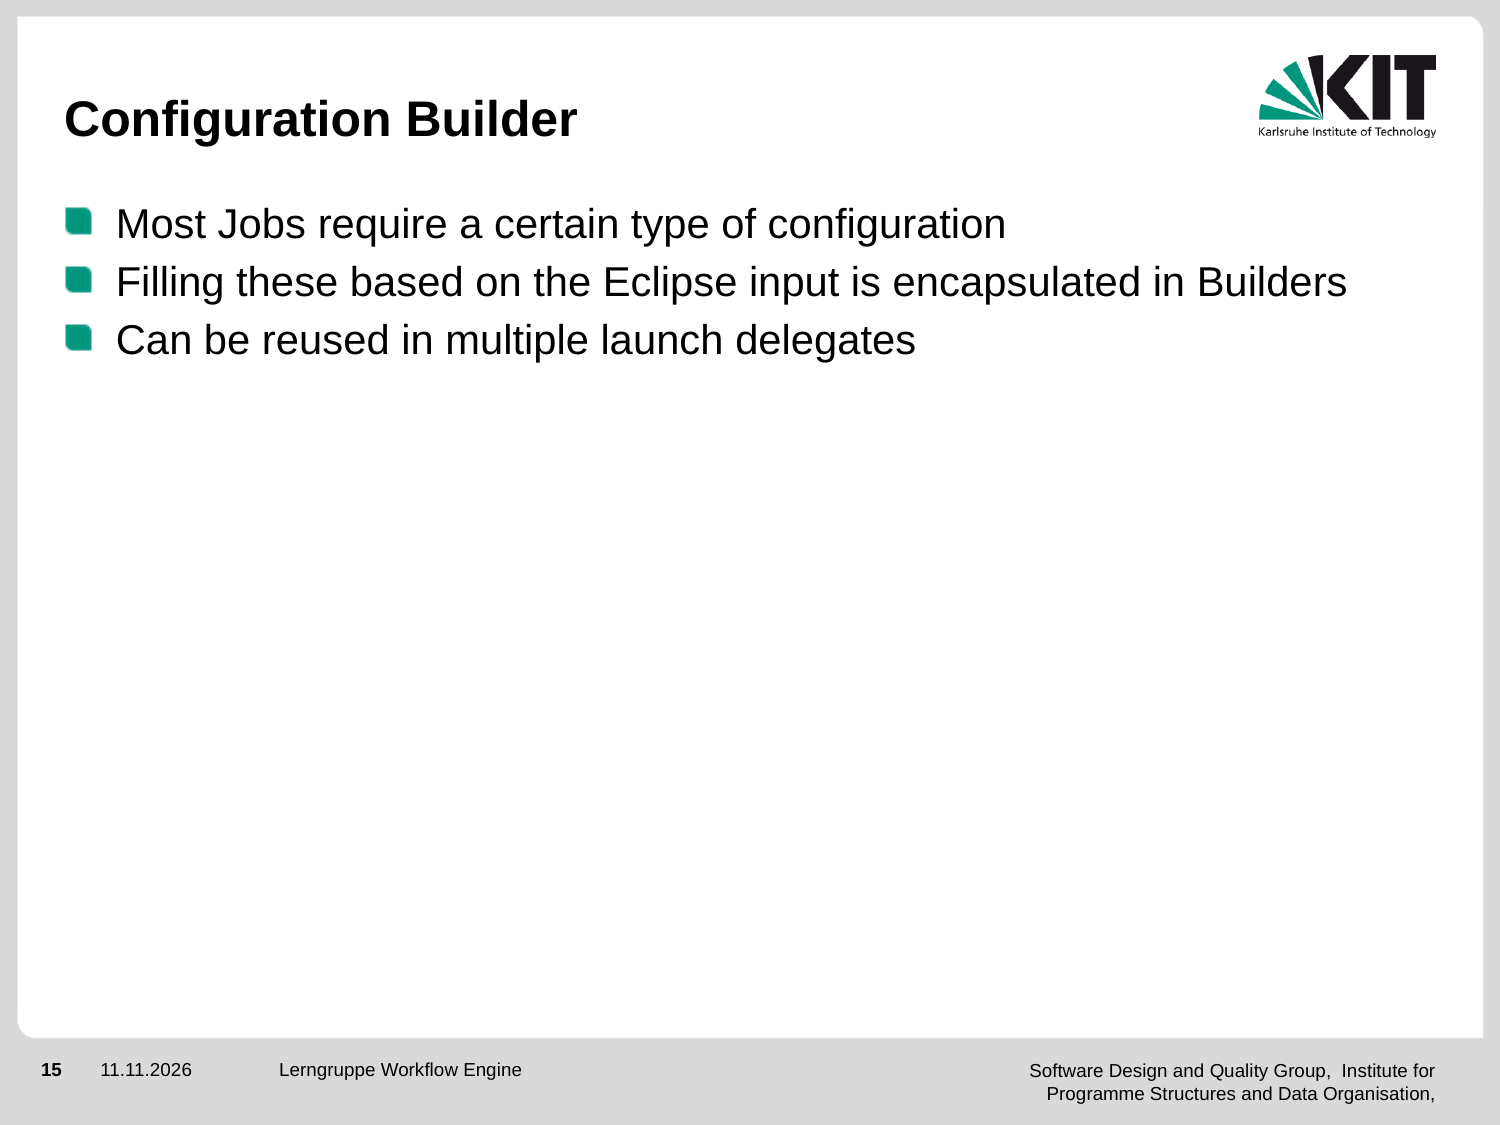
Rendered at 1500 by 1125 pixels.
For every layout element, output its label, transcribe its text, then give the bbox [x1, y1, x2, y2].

title Configuration Builder [63, 54, 1199, 148]
footer Lerngruppe Workflow Engine [278, 1056, 977, 1117]
list Most Jobs require a certain type of configuration Filling these based on the Eclipse input is encapsulated in Builders Can be reused in multiple launch delegates [64, 196, 1436, 1000]
picture [0, 0, 1500, 1125]
